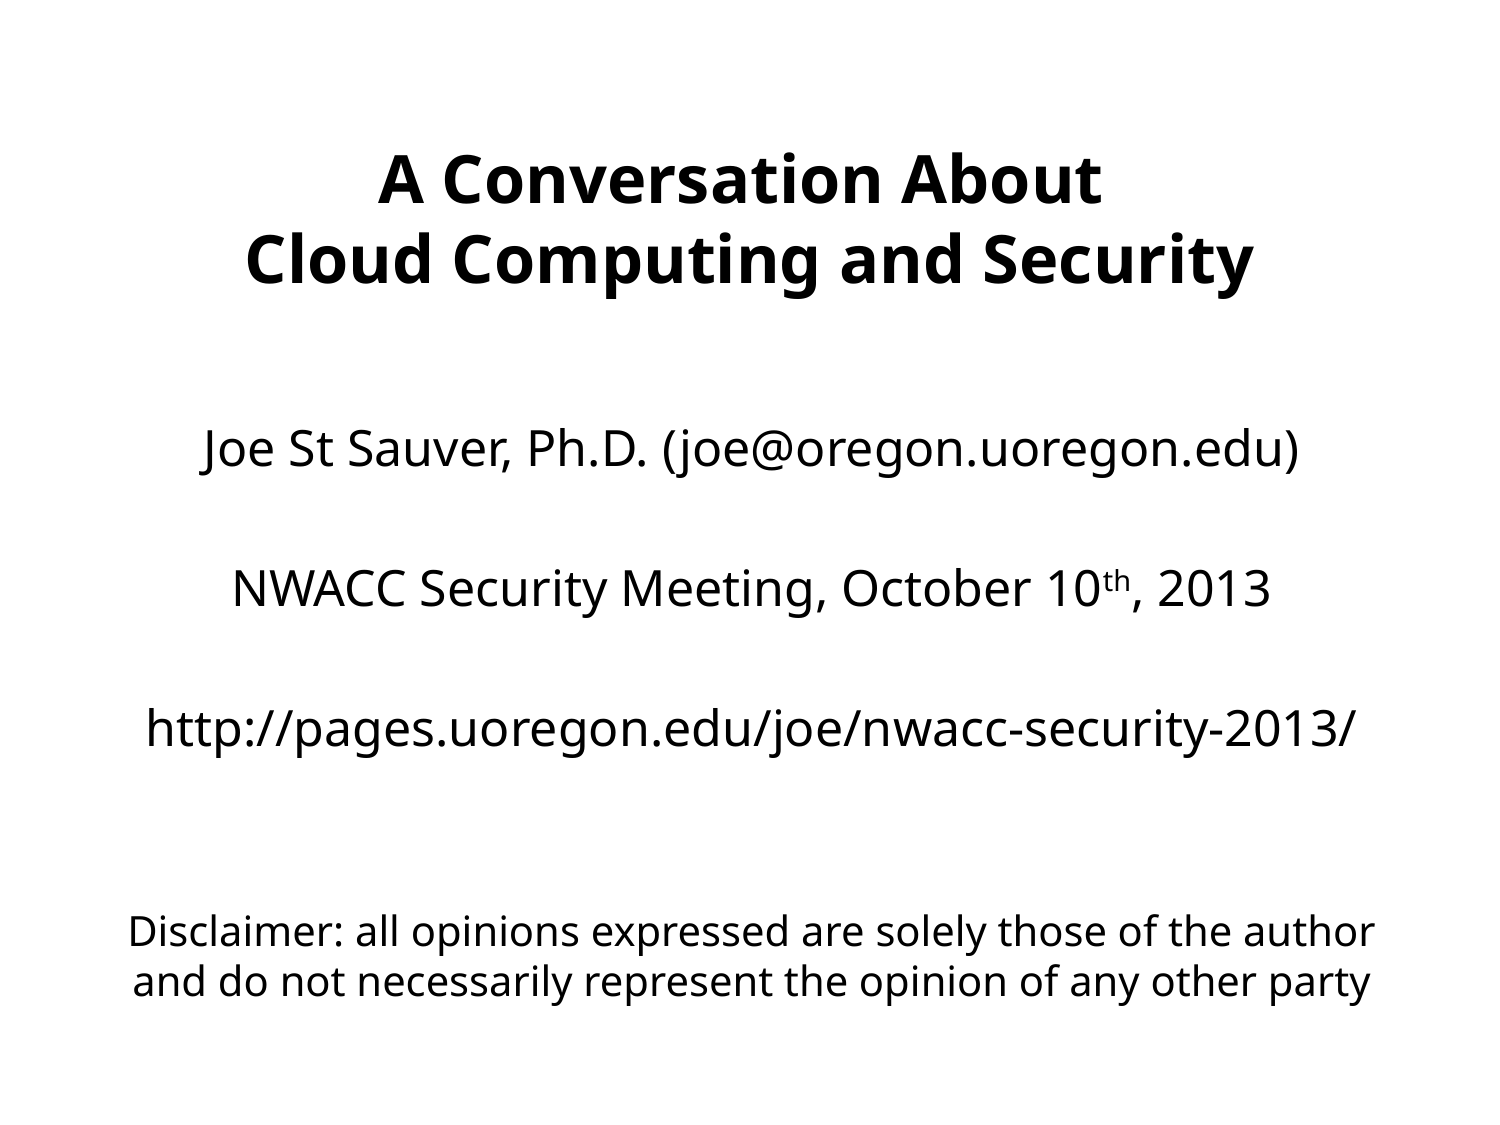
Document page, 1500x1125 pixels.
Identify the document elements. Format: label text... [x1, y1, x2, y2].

title A Conversation About Cloud Computing and Security [112, 122, 1388, 312]
subtitle Joe St Sauver, Ph.D. (joe@oregon.uoregon.edu) NWACC Security Meeting, October 10th, 2013 http://pages.uoregon.edu/joe/nwacc-security-2013/ Disclaimer: all opinions expressed are solely those of the author and do not necessarily represent the opinion of any other party [80, 409, 1424, 1060]
